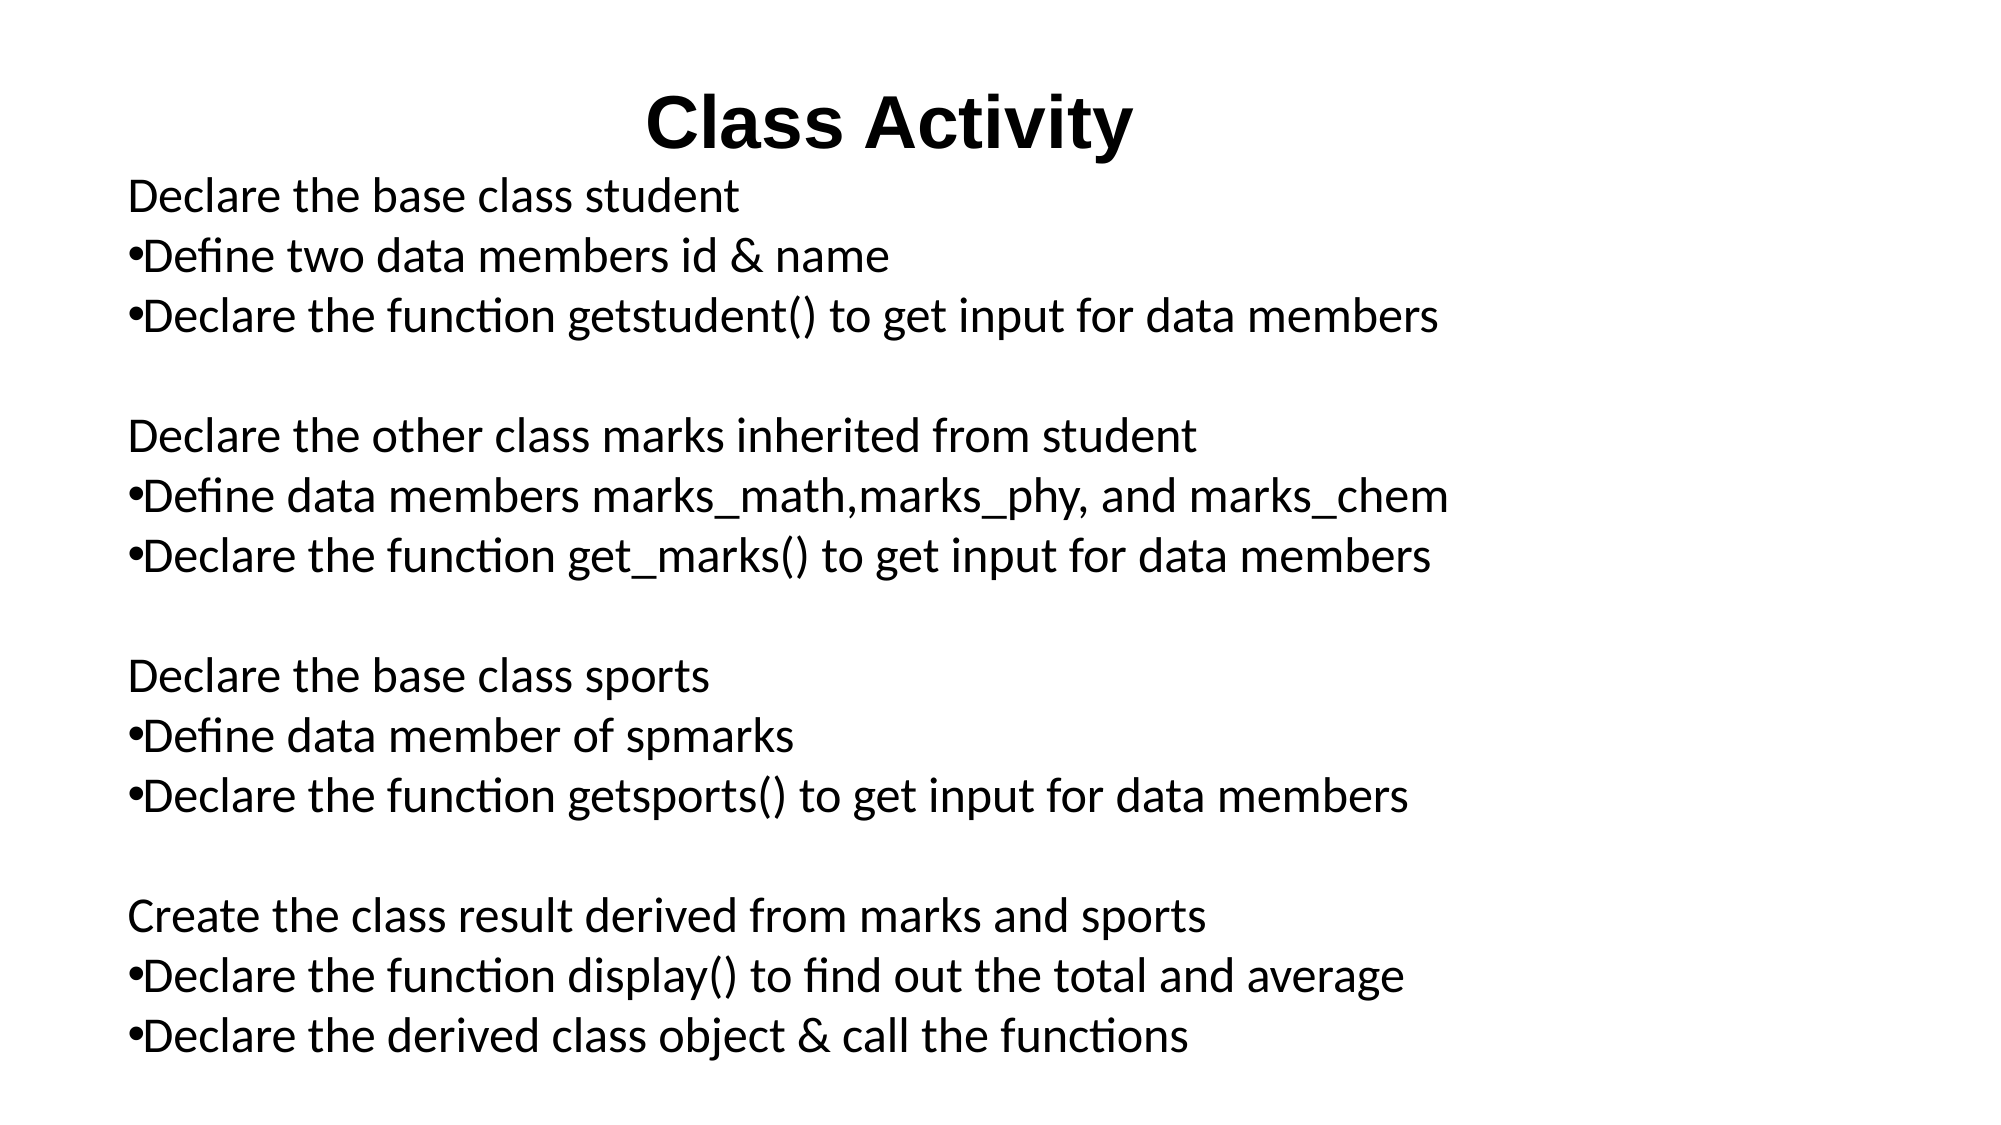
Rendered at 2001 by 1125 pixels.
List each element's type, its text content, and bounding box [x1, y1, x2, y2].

text_box Class Activity [630, 21, 1150, 155]
list Declare the base class student Define two data members id & name Declare the function getstudent() to get input for data members Declare the other class marks inherited from student Define data members marks_math,marks_phy, and marks_chem Declare the function get_marks() to get input for data members Declare the base class sports Define data member of spmarks Declare the function getsports() to get input for data members Create the class result derived from marks and sports Declare the function display() to find out the total and average Declare the derived class object & call the functions [112, 155, 1930, 1081]
